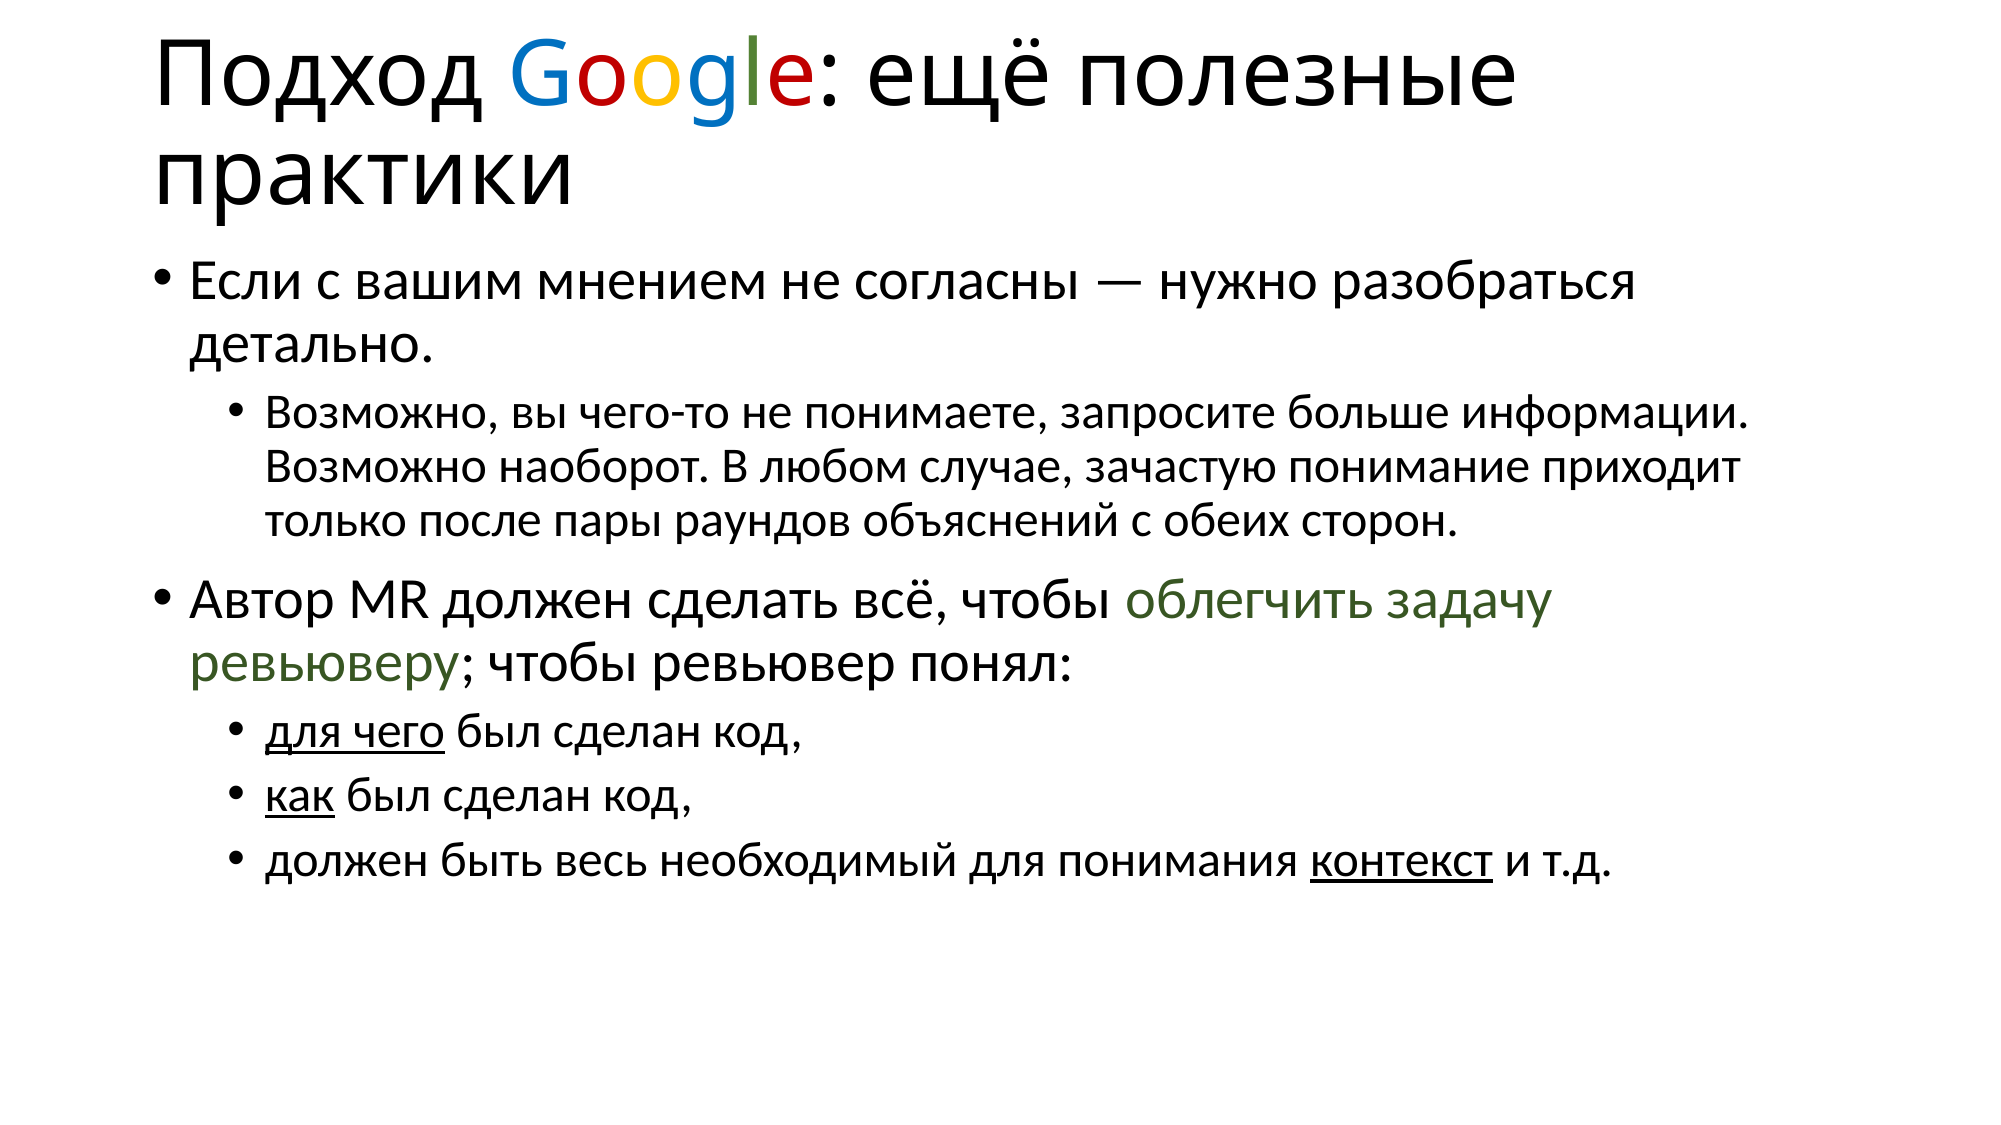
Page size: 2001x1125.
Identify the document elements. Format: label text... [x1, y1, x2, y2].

list Если с вашим мнением не согласны — нужно разобраться детально. Возможно, вы чего-то не понимаете, запросите больше информации. Возможно наоборот. В любом случае, зачастую понимание приходит только после пары раундов объяснений с обеих сторон. Автор MR должен сделать всё, чтобы облегчить задачу ревьюверу; чтобы ревьювер понял: для чего был сделан код, как был сделан код, должен быть весь необходимый для понимания контекст и т.д. [137, 241, 1863, 1052]
title Подход Google: ещё полезные практики [137, 46, 1863, 204]
